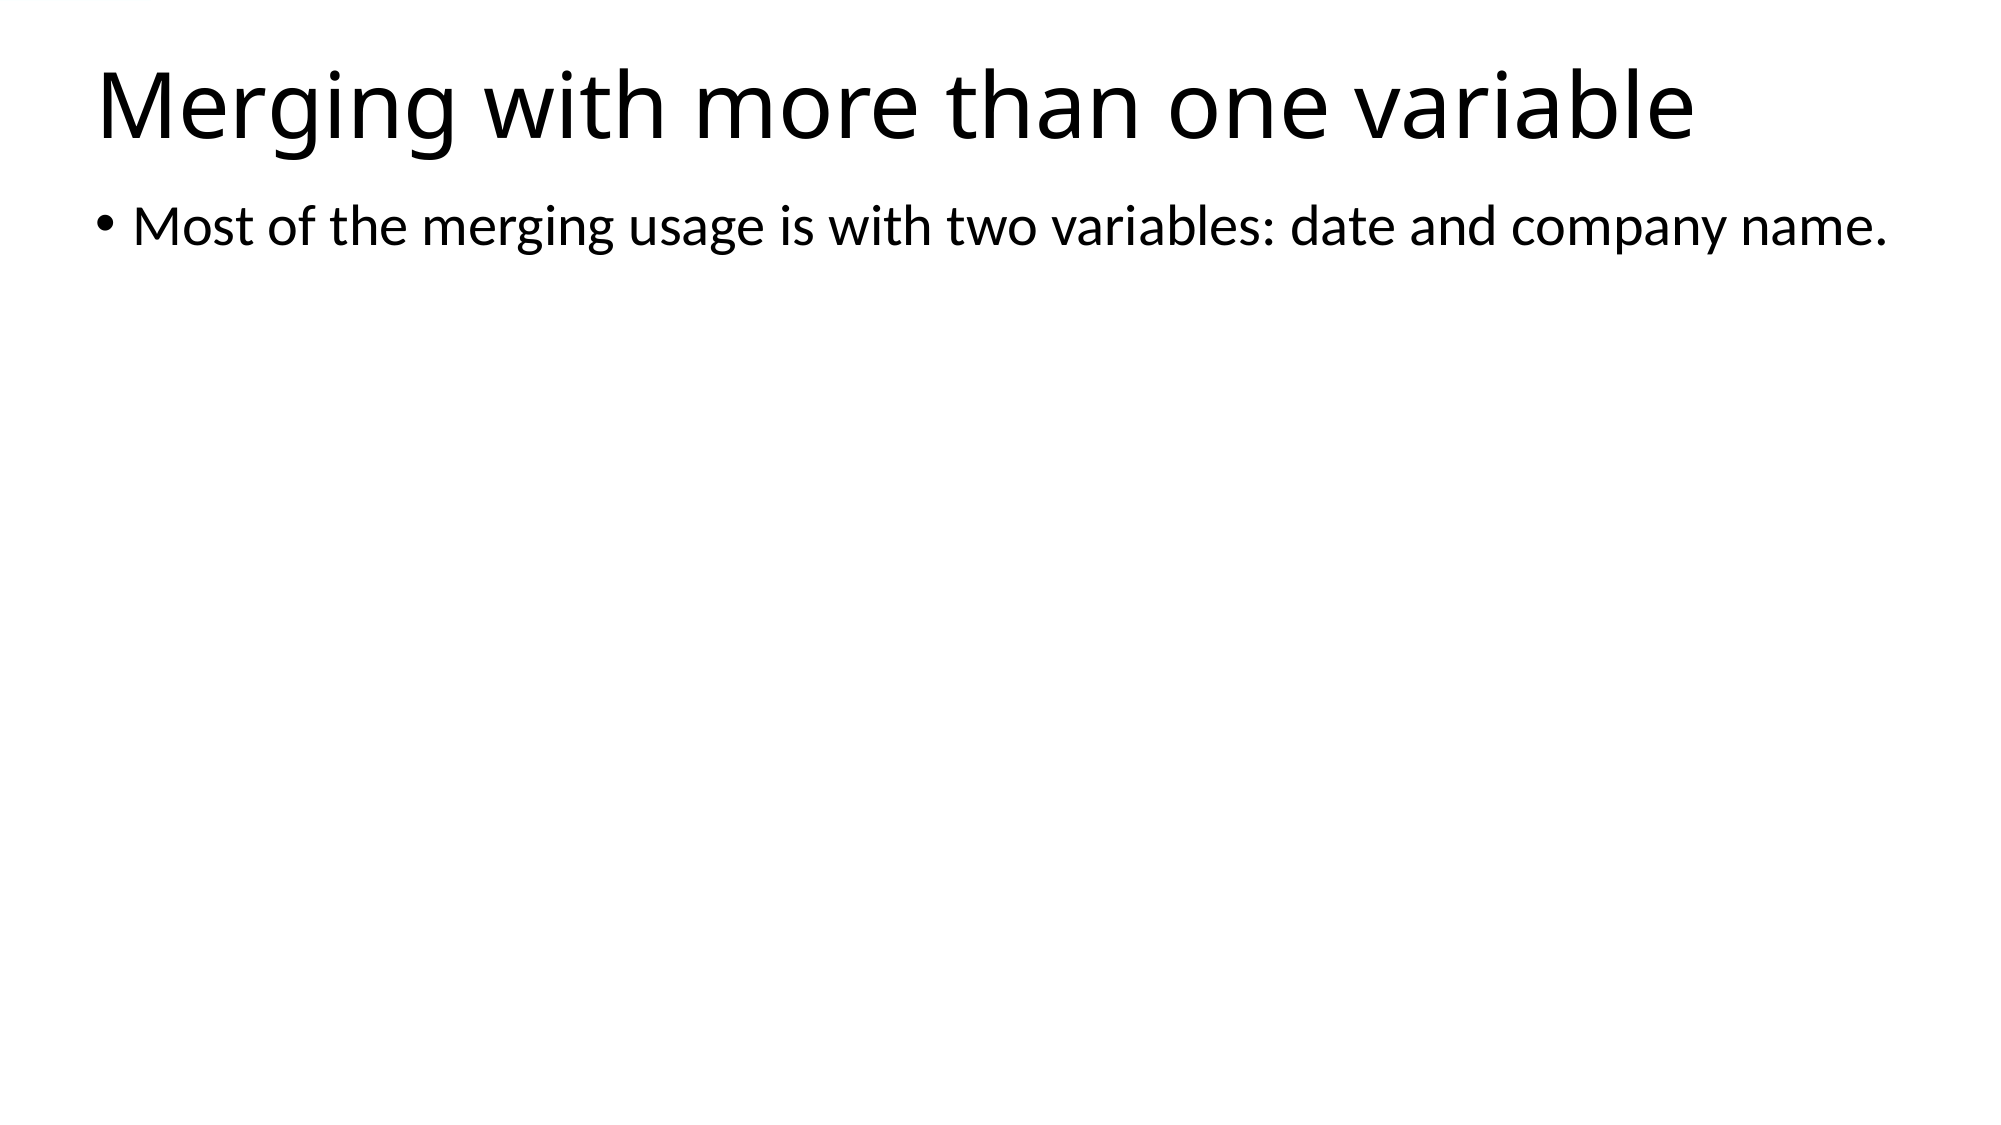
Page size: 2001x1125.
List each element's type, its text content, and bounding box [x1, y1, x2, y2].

title Merging with more than one variable [80, 42, 1805, 175]
list Most of the merging usage is with two variables: date and company name. [80, 187, 1940, 1114]
